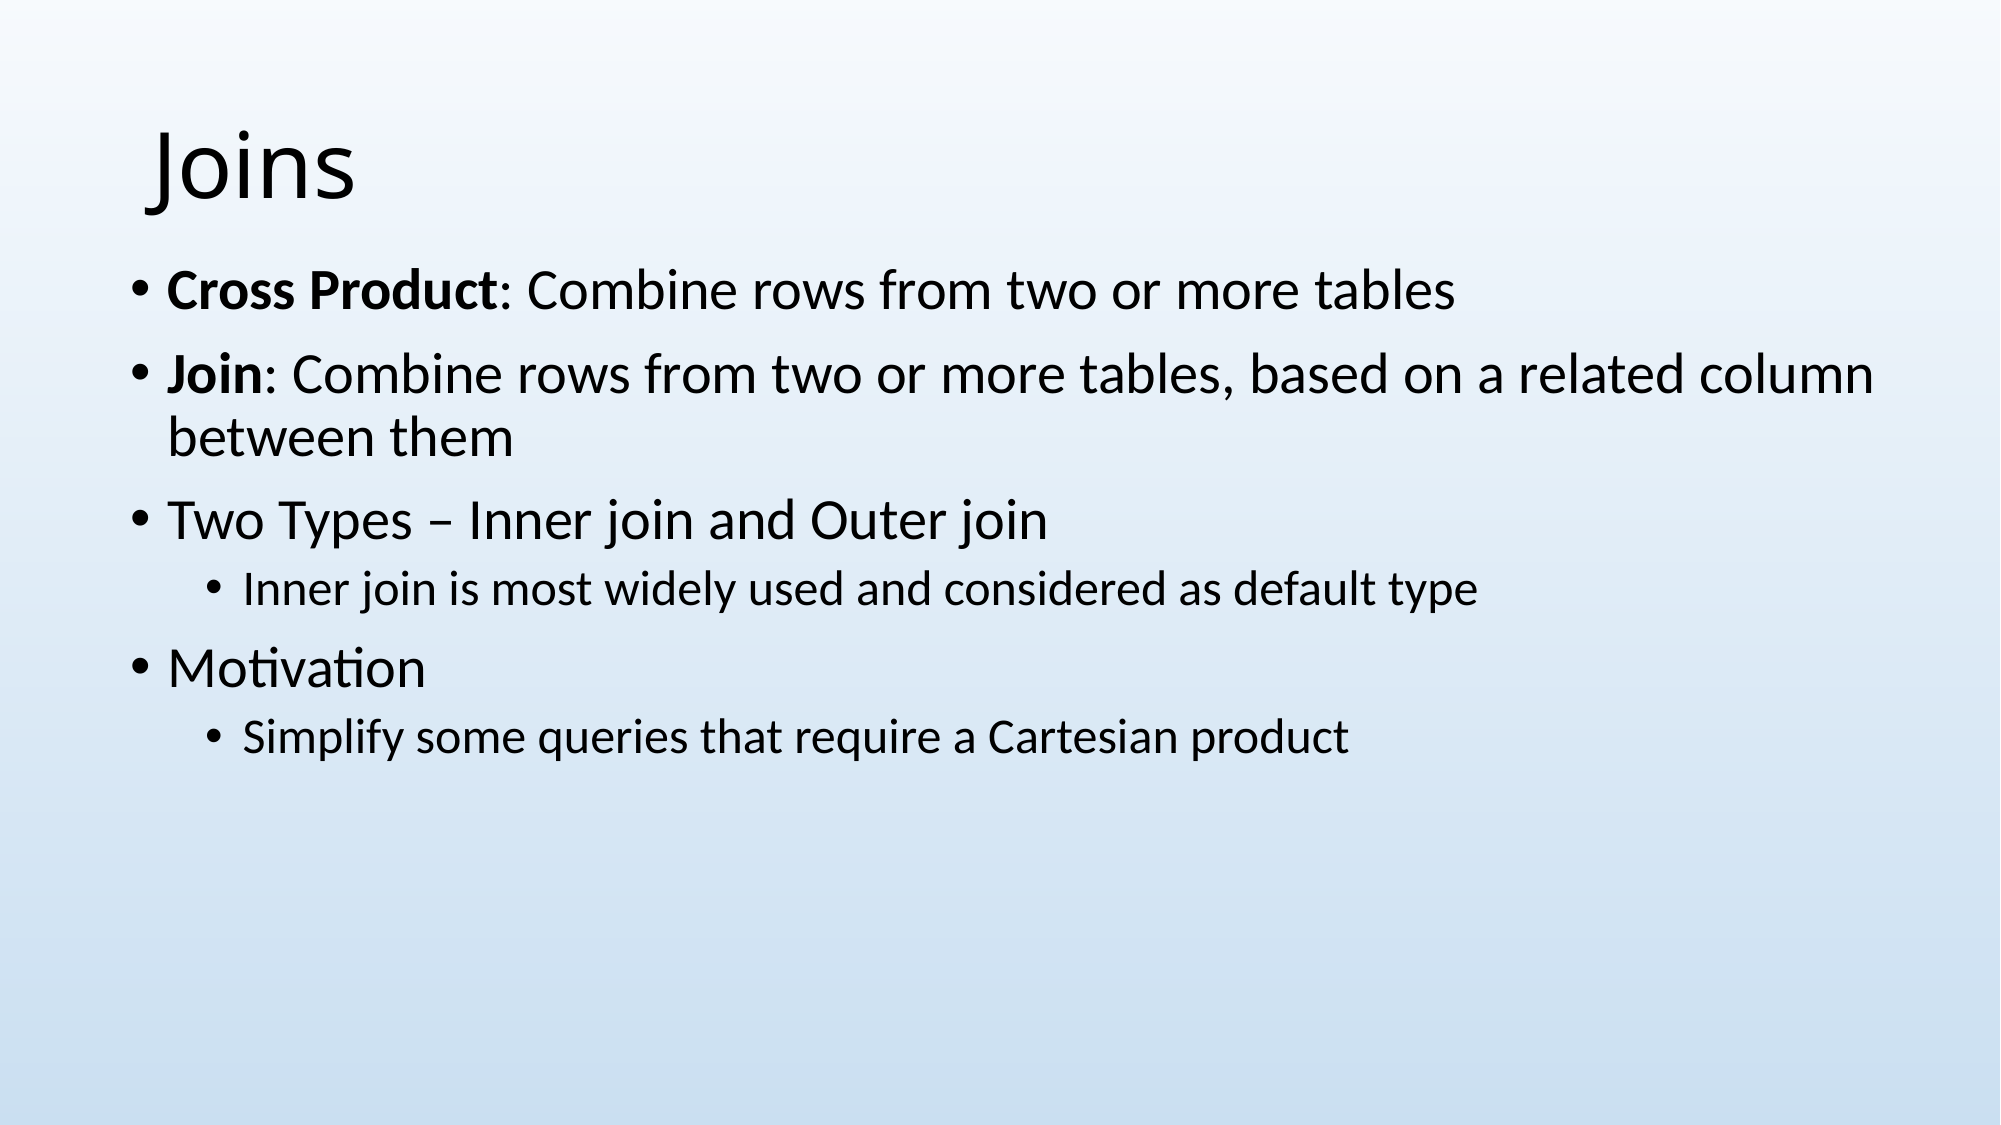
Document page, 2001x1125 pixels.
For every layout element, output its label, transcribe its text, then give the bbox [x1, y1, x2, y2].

list Cross Product: Combine rows from two or more tables Join: Combine rows from two or more tables, based on a related column between them Two Types – Inner join and Outer join Inner join is most widely used and considered as default type Motivation Simplify some queries that require a Cartesian product [115, 251, 1910, 1009]
title Joins [137, 59, 1863, 251]
